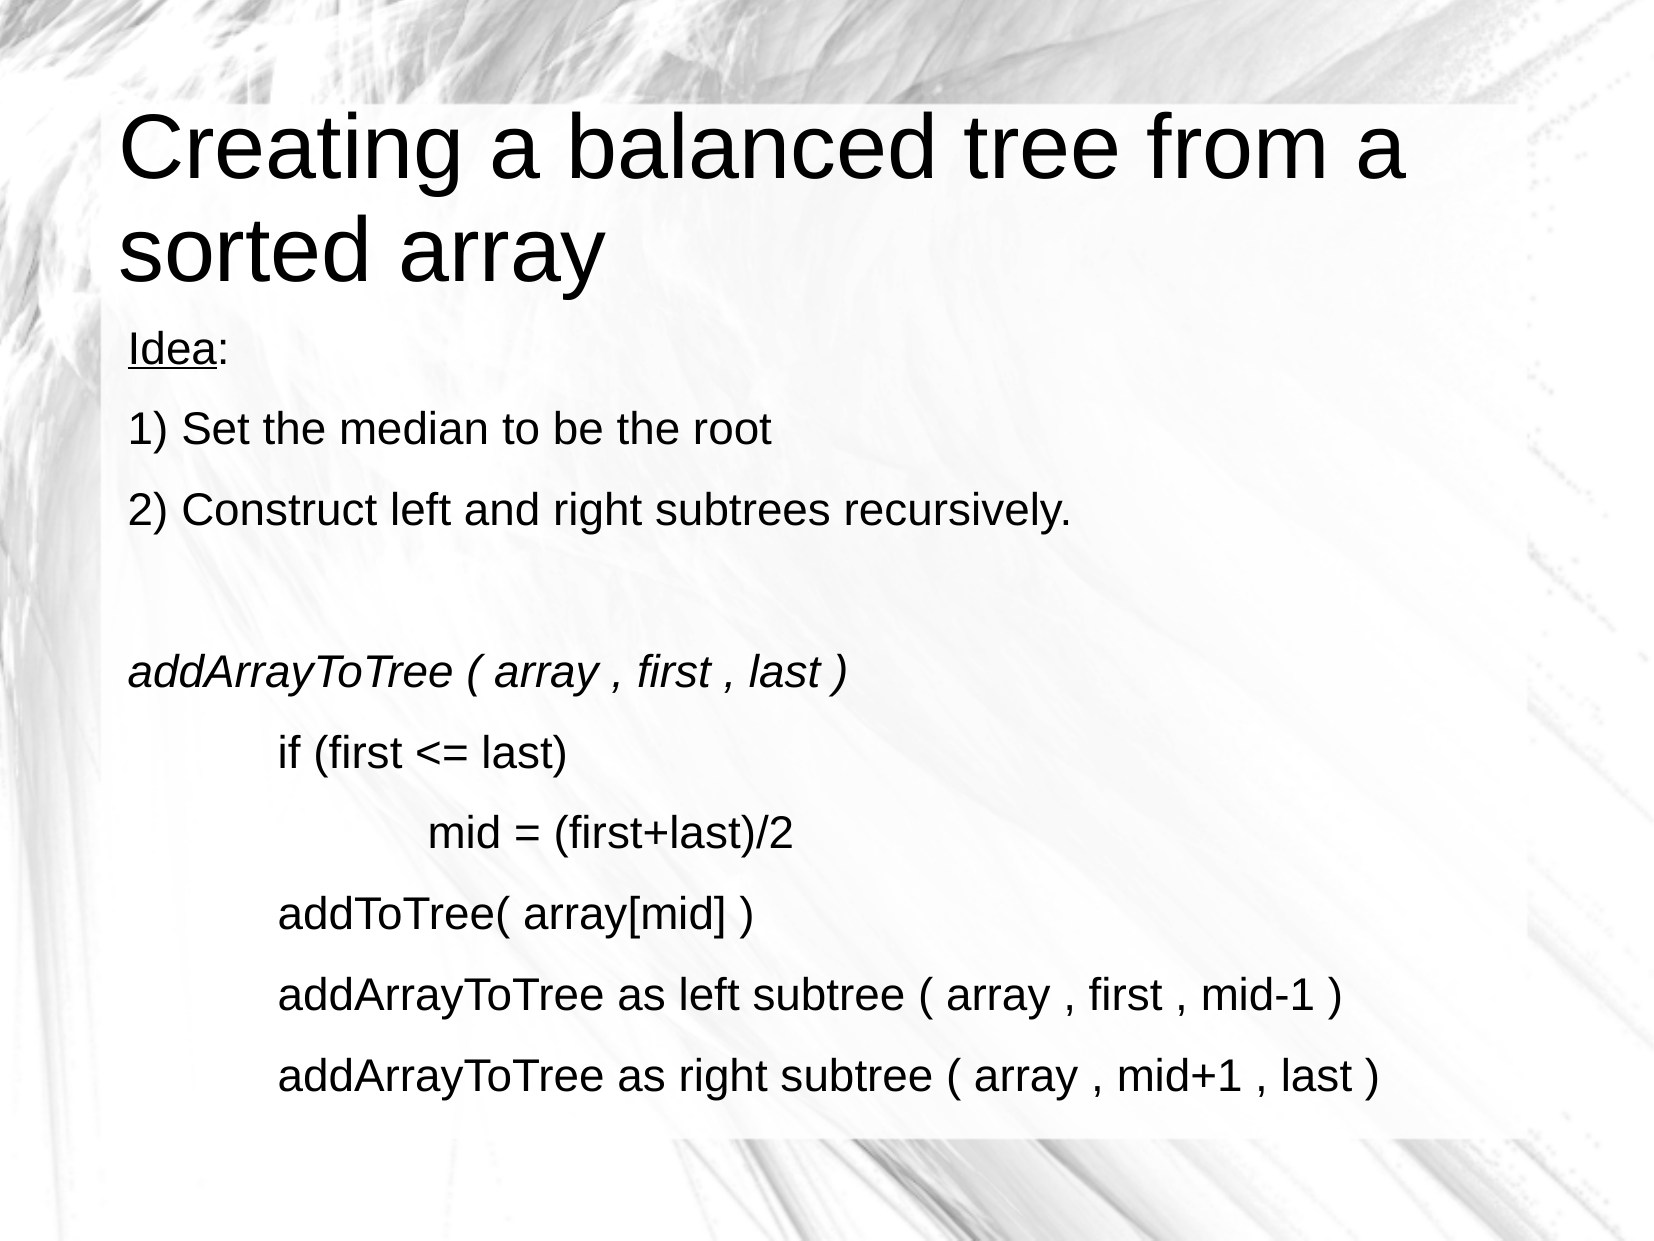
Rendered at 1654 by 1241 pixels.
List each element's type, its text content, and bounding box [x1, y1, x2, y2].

picture [0, 0, 1654, 1241]
list Idea: 1) Set the median to be the root 2) Construct left and right subtrees recursively. addArrayToTree ( array , first , last ) if (first <= last) mid = (first+last)/2 addToTree( array[mid] ) addArrayToTree as left subtree ( array , first , mid-1 ) addArrayToTree as right subtree ( array , mid+1 , last ) [118, 319, 1571, 1109]
title Creating a balanced tree from a sorted array [118, 93, 1506, 299]
